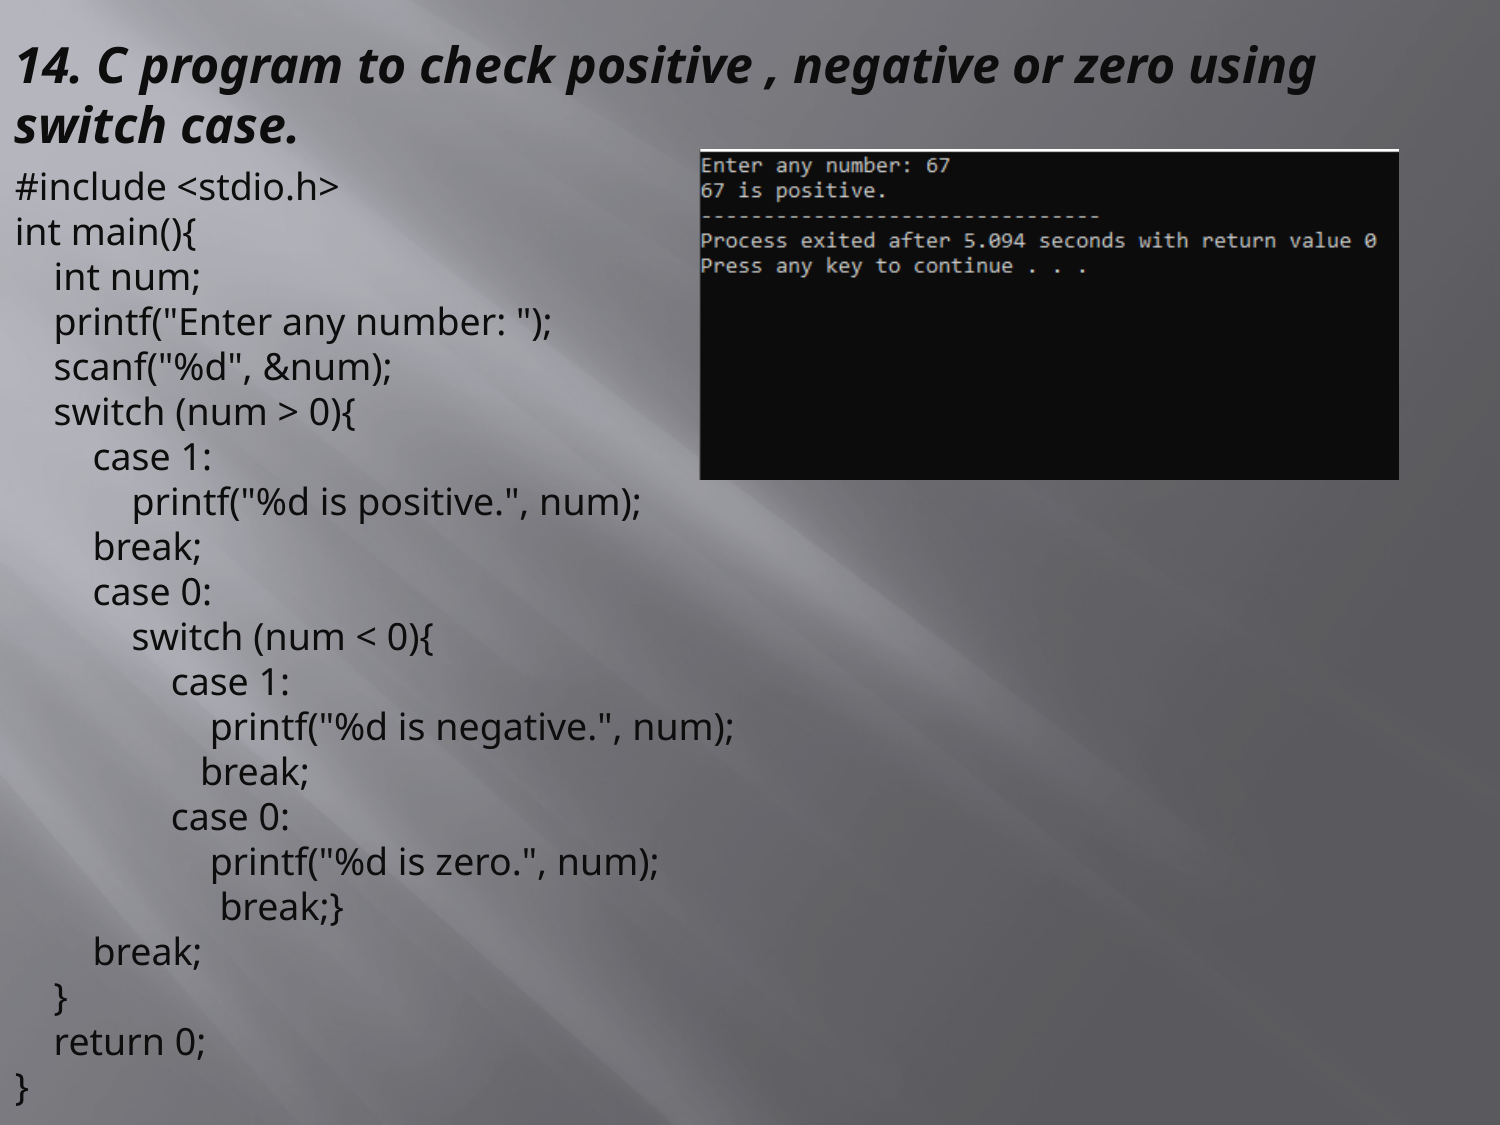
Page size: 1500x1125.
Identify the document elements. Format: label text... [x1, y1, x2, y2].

text_box #include <stdio.h> int main(){ int num; printf("Enter any number: "); scanf("%d", &num); switch (num > 0){ case 1: printf("%d is positive.", num); break; case 0: switch (num < 0){ case 1: printf("%d is negative.", num); break; case 0: printf("%d is zero.", num); break;} break; } return 0; } [0, 155, 1375, 1116]
picture [699, 149, 1399, 480]
title 14. C program to check positive , negative or zero using switch case. [0, 0, 1350, 155]
